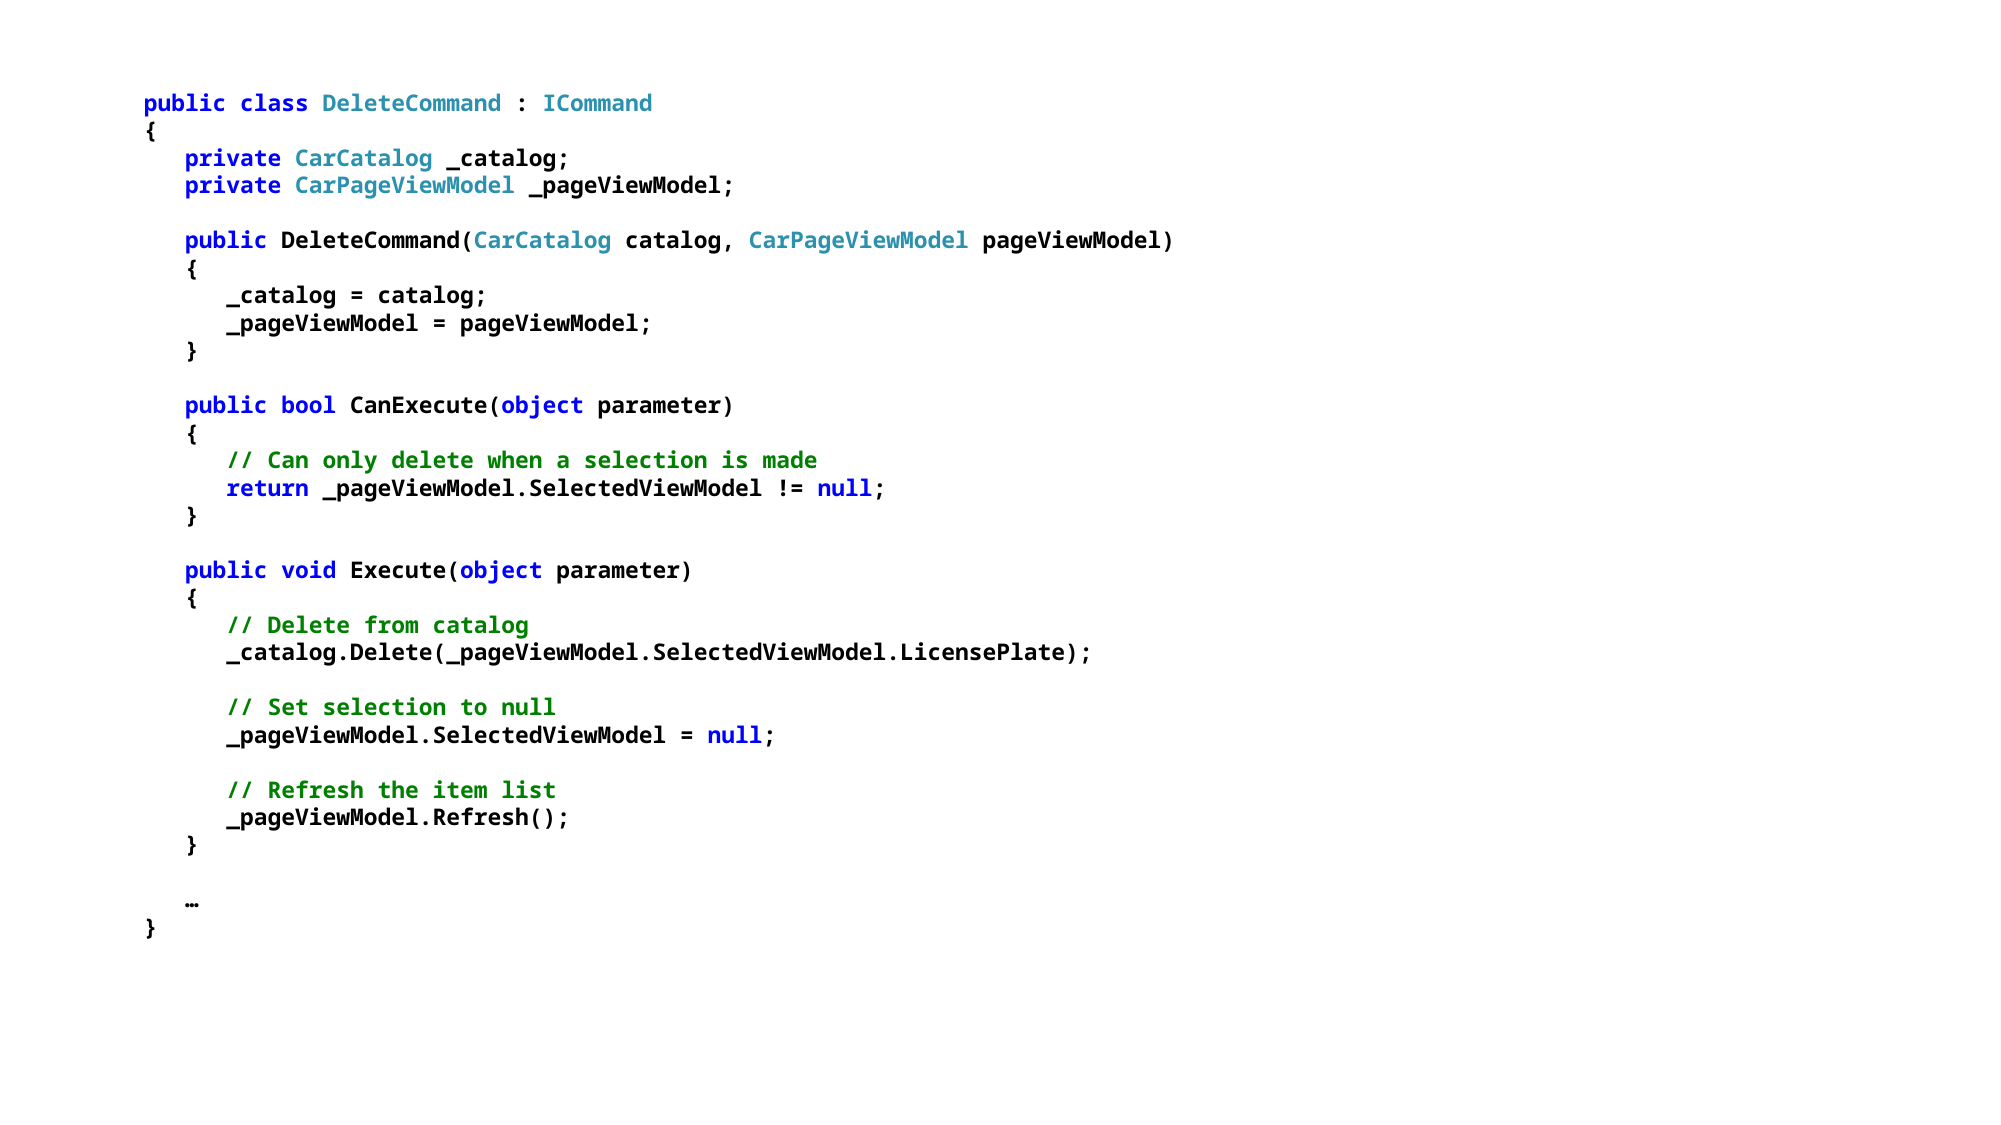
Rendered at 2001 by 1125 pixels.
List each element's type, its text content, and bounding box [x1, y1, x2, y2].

text_box public class DeleteCommand : ICommand { private CarCatalog _catalog; private CarPageViewModel _pageViewModel; public DeleteCommand(CarCatalog catalog, CarPageViewModel pageViewModel) { _catalog = catalog; _pageViewModel = pageViewModel; } public bool CanExecute(object parameter) { // Can only delete when a selection is made return _pageViewModel.SelectedViewModel != null; } public void Execute(object parameter) { // Delete from catalog _catalog.Delete(_pageViewModel.SelectedViewModel.LicensePlate); // Set selection to null _pageViewModel.SelectedViewModel = null; // Refresh the item list _pageViewModel.Refresh(); } … } [129, 81, 1786, 973]
